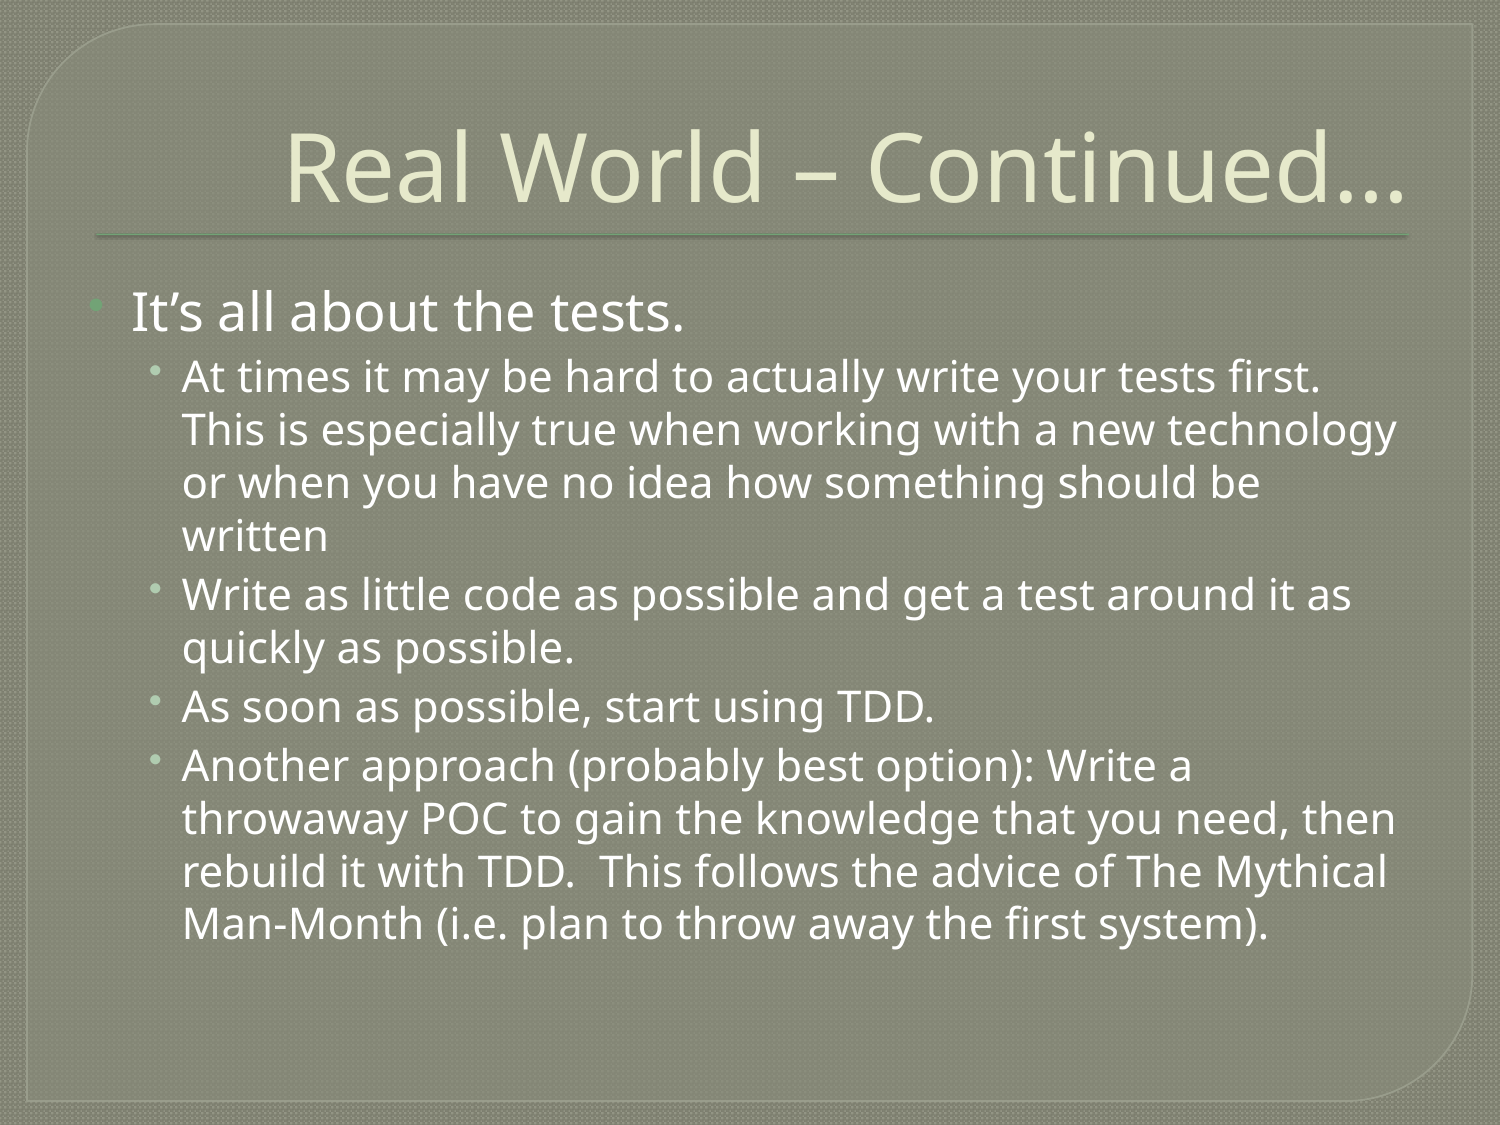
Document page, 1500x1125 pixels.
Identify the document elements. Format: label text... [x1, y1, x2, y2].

title Real World – Continued… [75, 41, 1425, 230]
list It’s all about the tests. At times it may be hard to actually write your tests first. This is especially true when working with a new technology or when you have no idea how something should be written Write as little code as possible and get a test around it as quickly as possible. As soon as possible, start using TDD. Another approach (probably best option): Write a throwaway POC to gain the knowledge that you need, then rebuild it with TDD. This follows the advice of The Mythical Man-Month (i.e. plan to throw away the first system). [75, 270, 1425, 1013]
